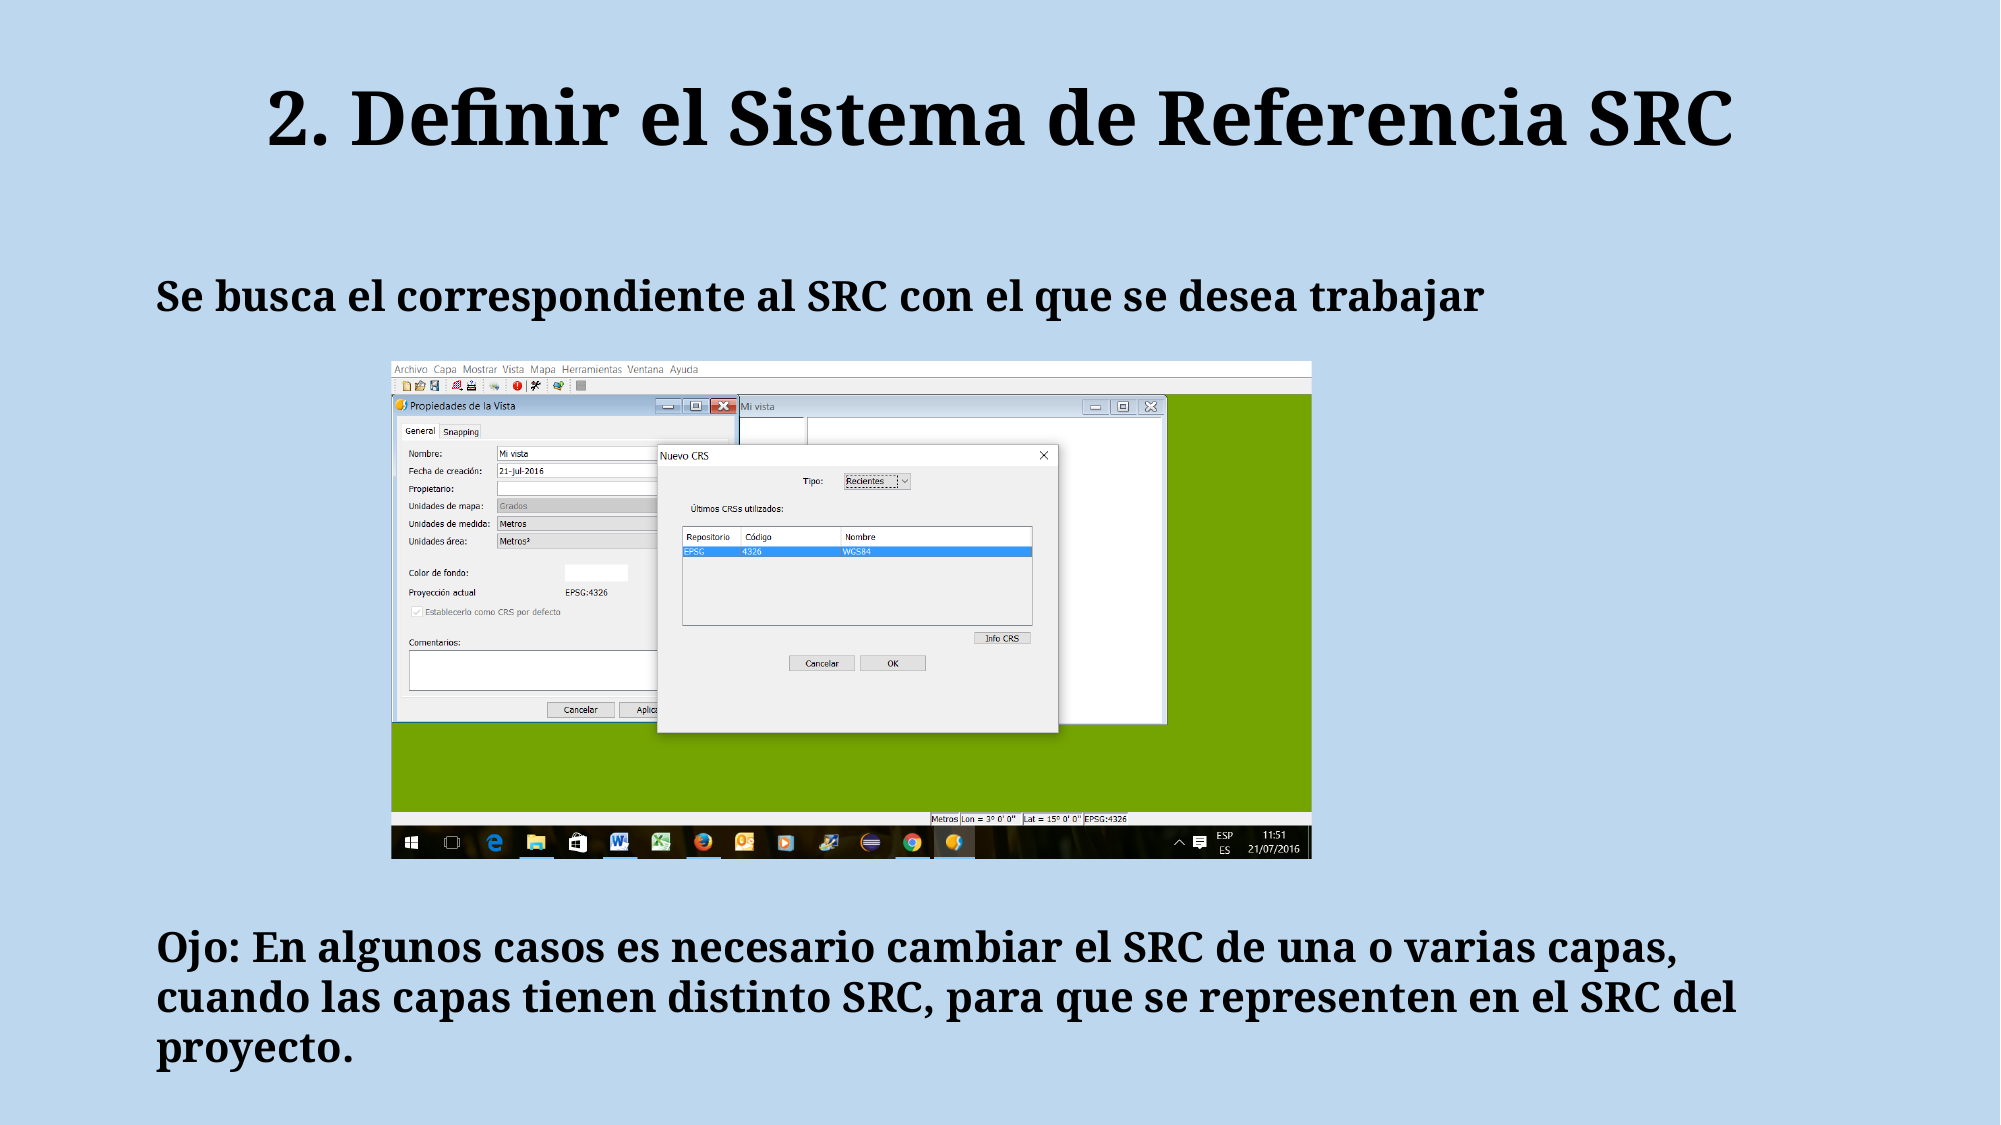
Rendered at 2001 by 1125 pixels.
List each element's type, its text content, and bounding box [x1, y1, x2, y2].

picture [391, 361, 1312, 859]
text_box Se busca el correspondiente al SRC con el que se desea trabajar Ojo: En algunos casos es necesario cambiar el SRC de una o varias capas, cuando las capas tienen distinto SRC, para que se representen en el SRC del proyecto. [141, 262, 1782, 1078]
title 2. Definir el Sistema de Referencia SRC [140, 59, 1863, 183]
